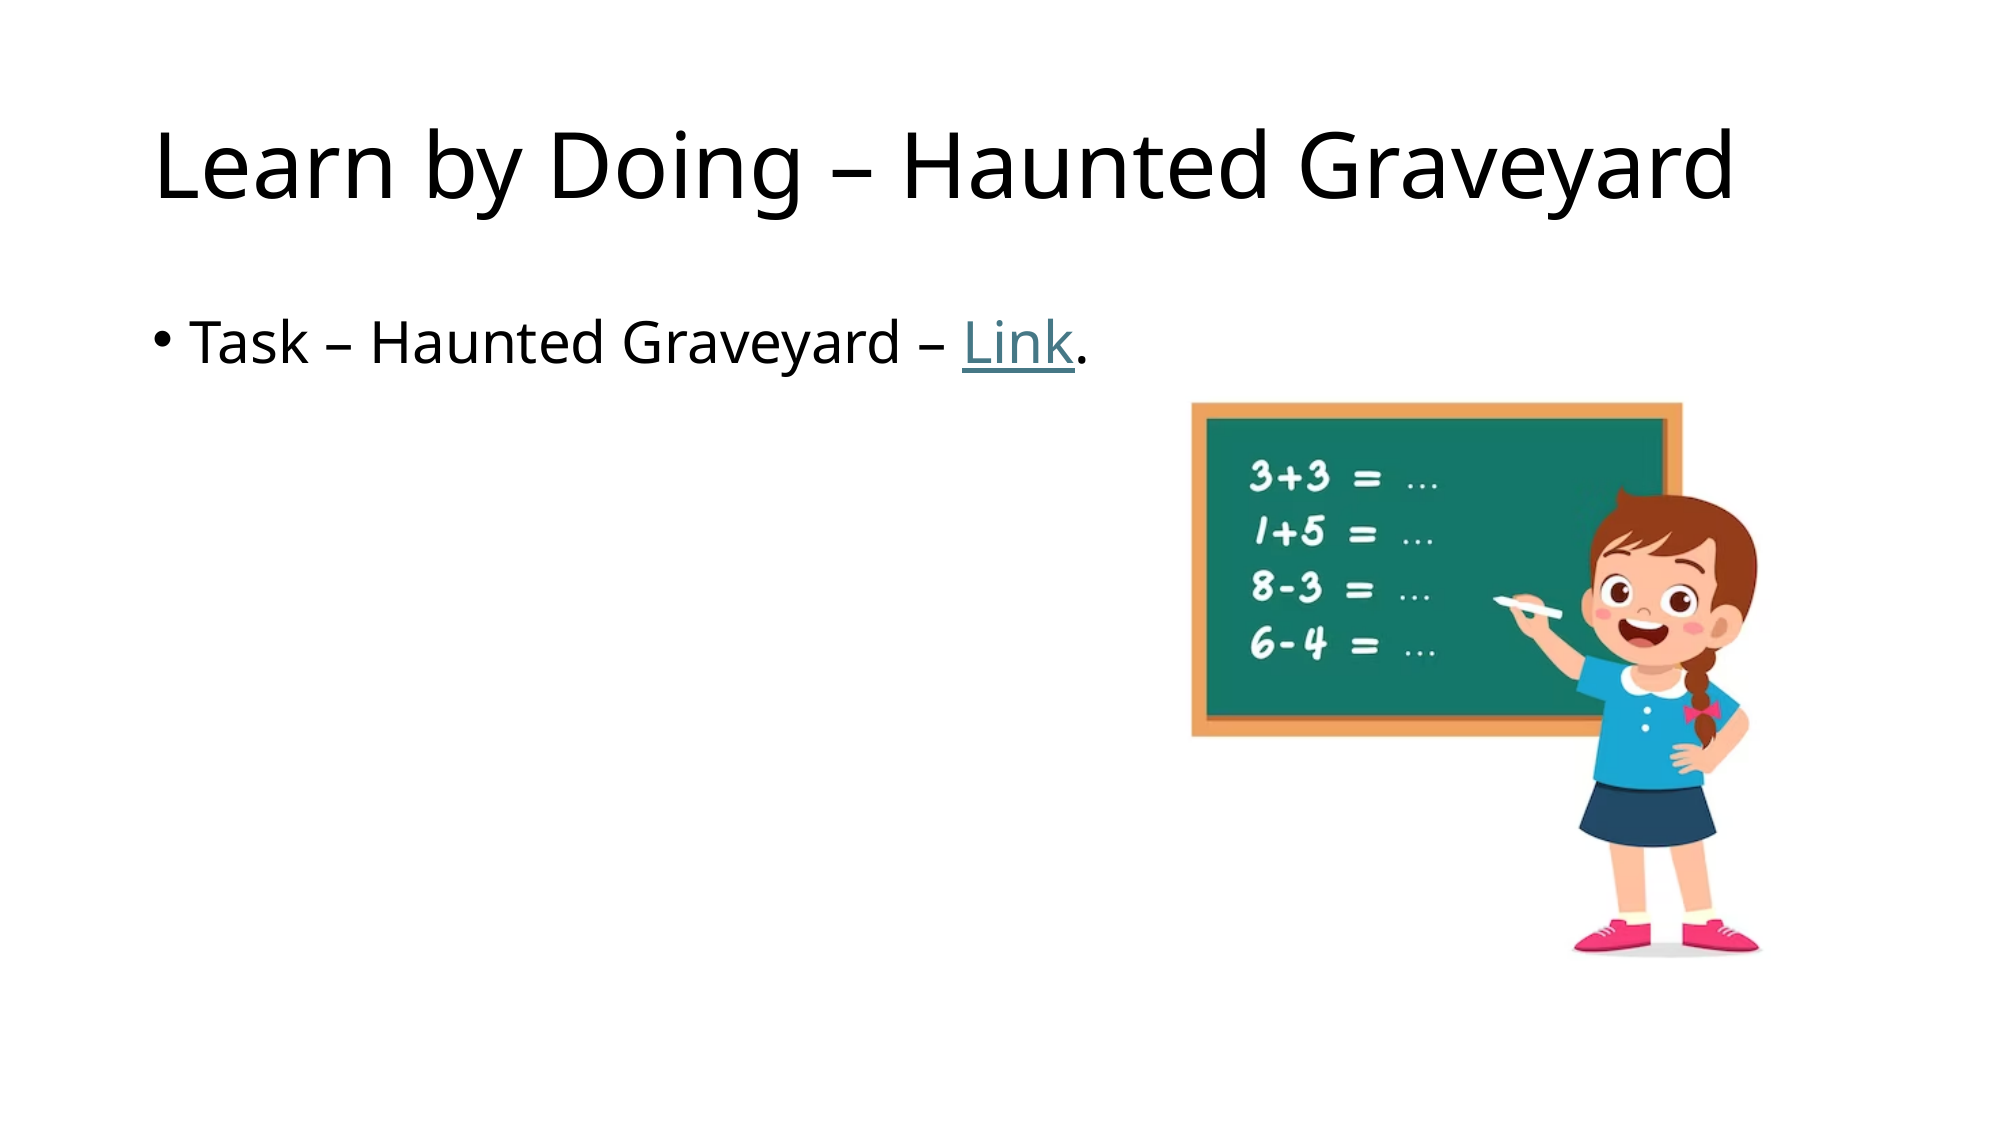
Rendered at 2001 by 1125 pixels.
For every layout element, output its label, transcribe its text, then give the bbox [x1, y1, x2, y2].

title Learn by Doing – Haunted Graveyard [137, 59, 1863, 278]
picture [1184, 395, 1773, 969]
list Task – Haunted Graveyard – Link. [137, 299, 1146, 1014]
